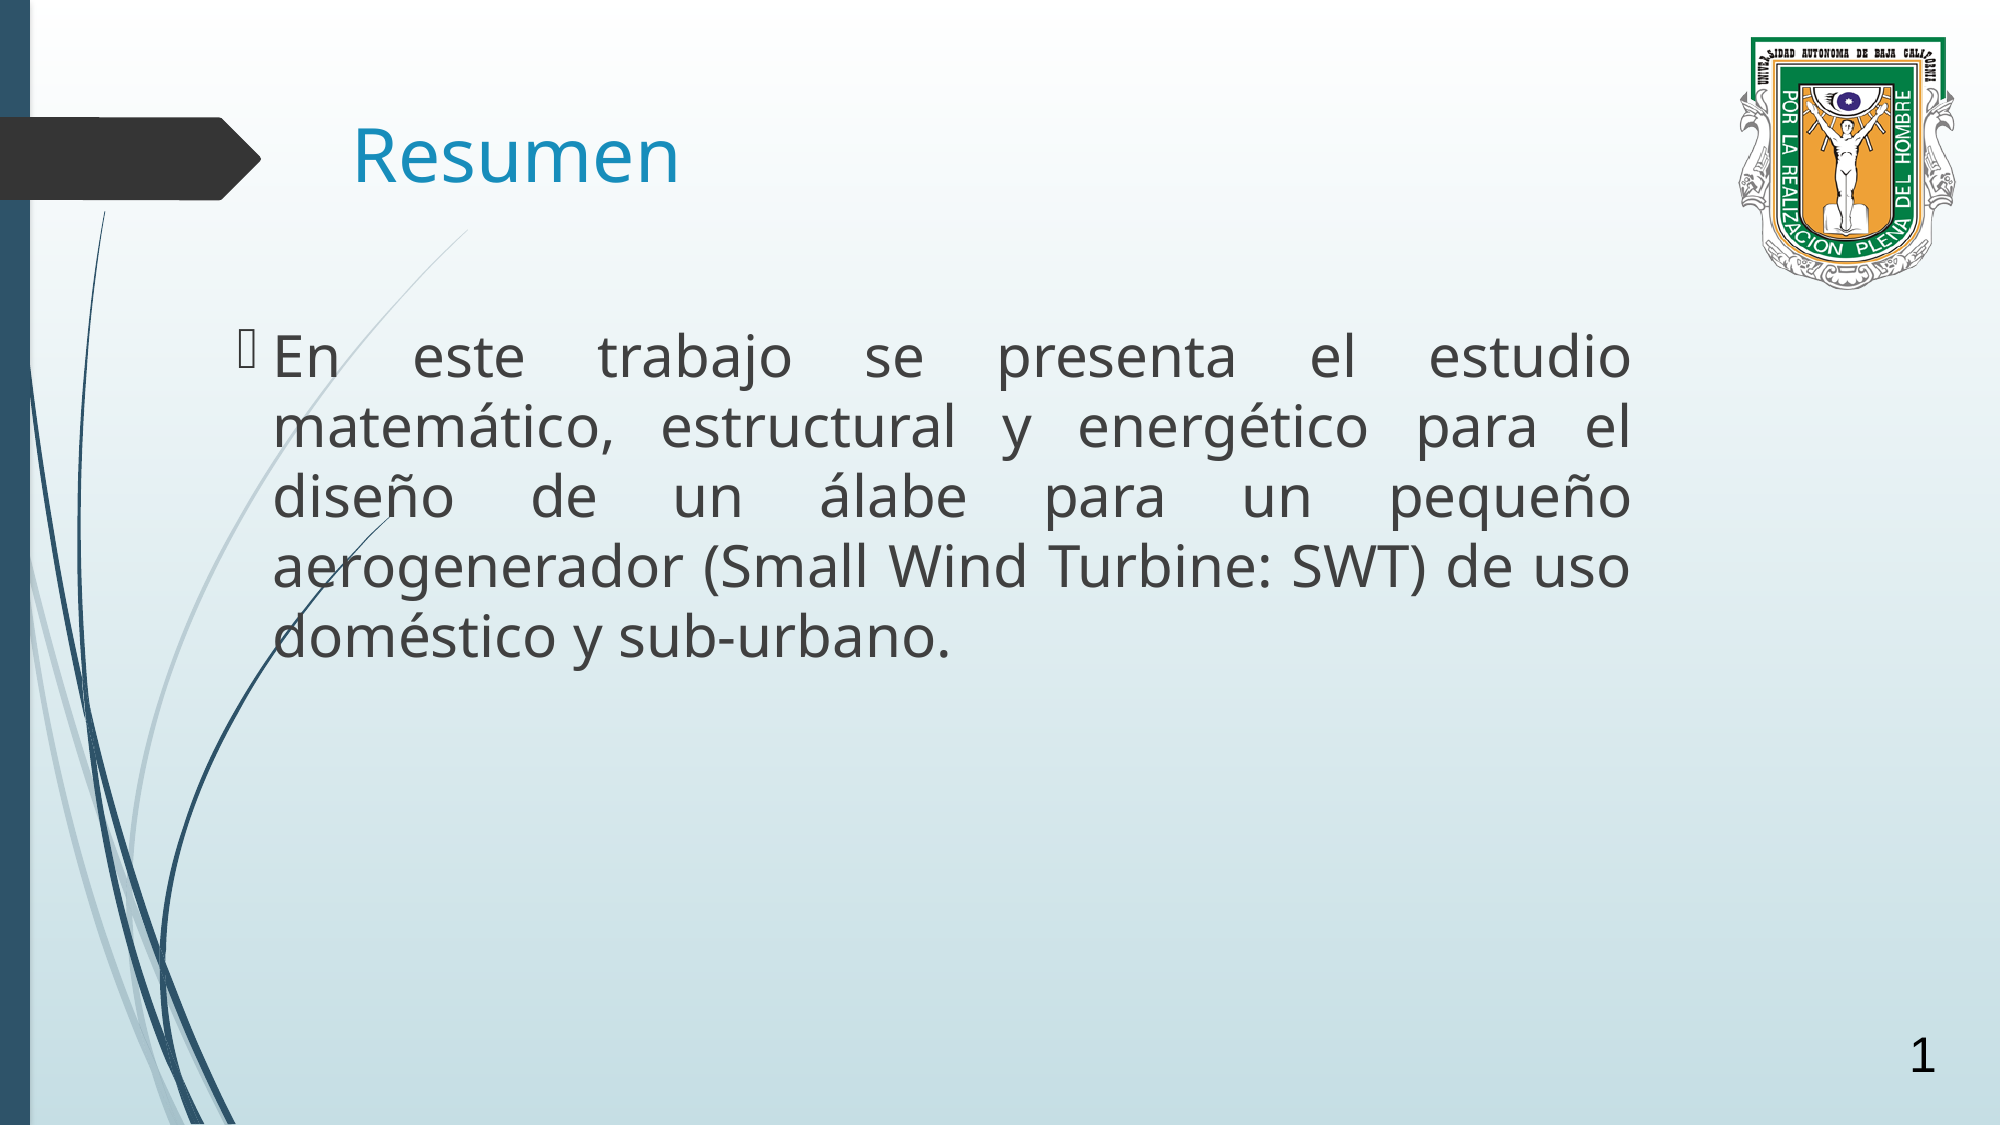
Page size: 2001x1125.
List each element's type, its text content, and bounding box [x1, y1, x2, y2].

text_box 1 [1894, 1015, 1975, 1090]
text_box En este trabajo se presenta el estudio matemático, estructural y energético para el diseño de un álabe para un pequeño aerogenerador (Small Wind Turbine: SWT) de uso doméstico y sub-urbano. [222, 311, 1648, 677]
picture [1738, 37, 1957, 290]
title Resumen [336, 100, 1418, 235]
